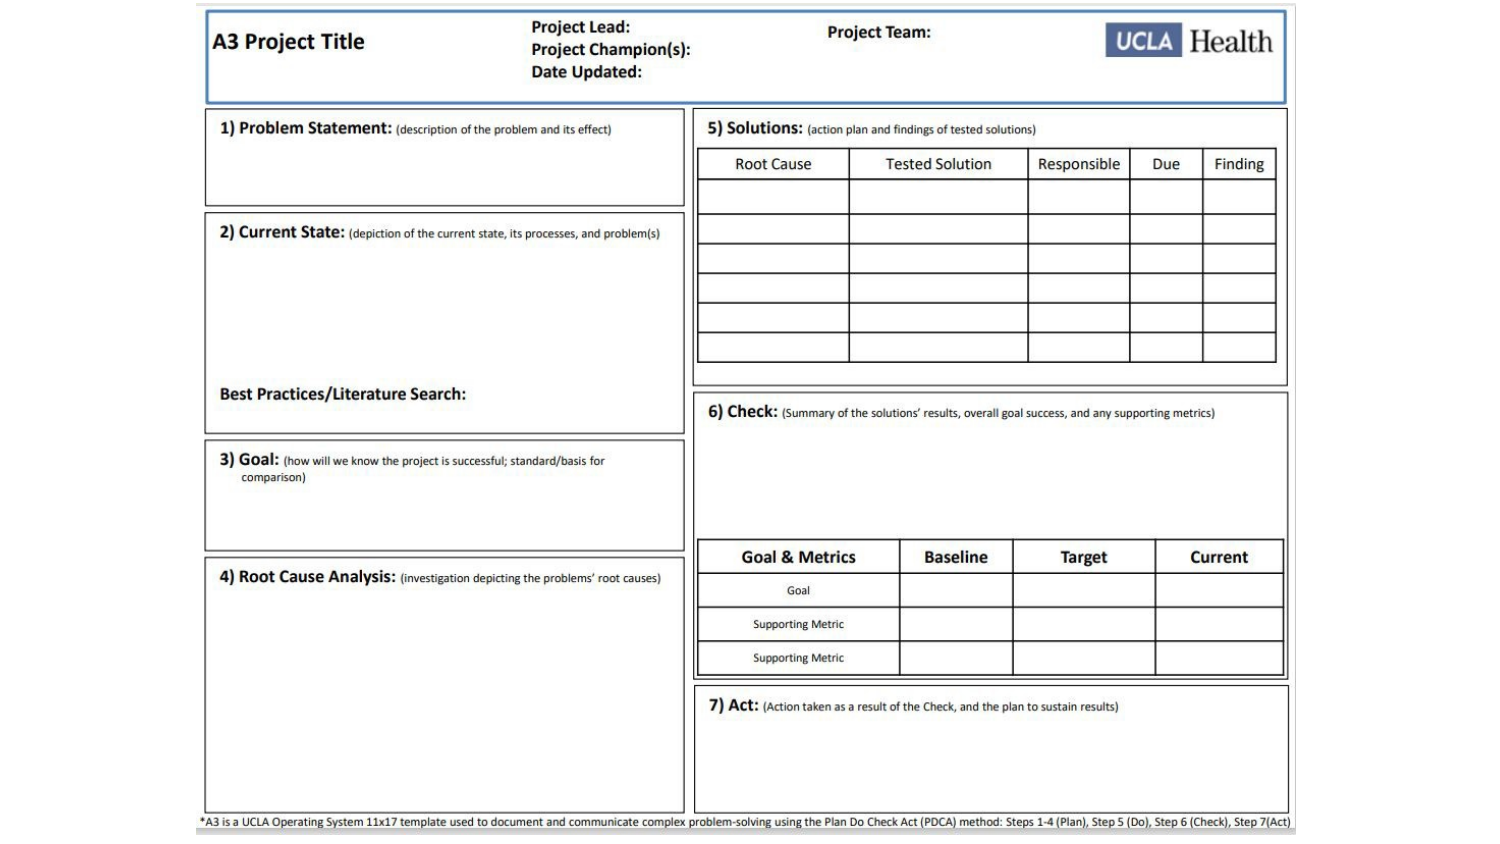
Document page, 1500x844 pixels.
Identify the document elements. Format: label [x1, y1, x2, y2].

picture [196, 3, 1296, 835]
